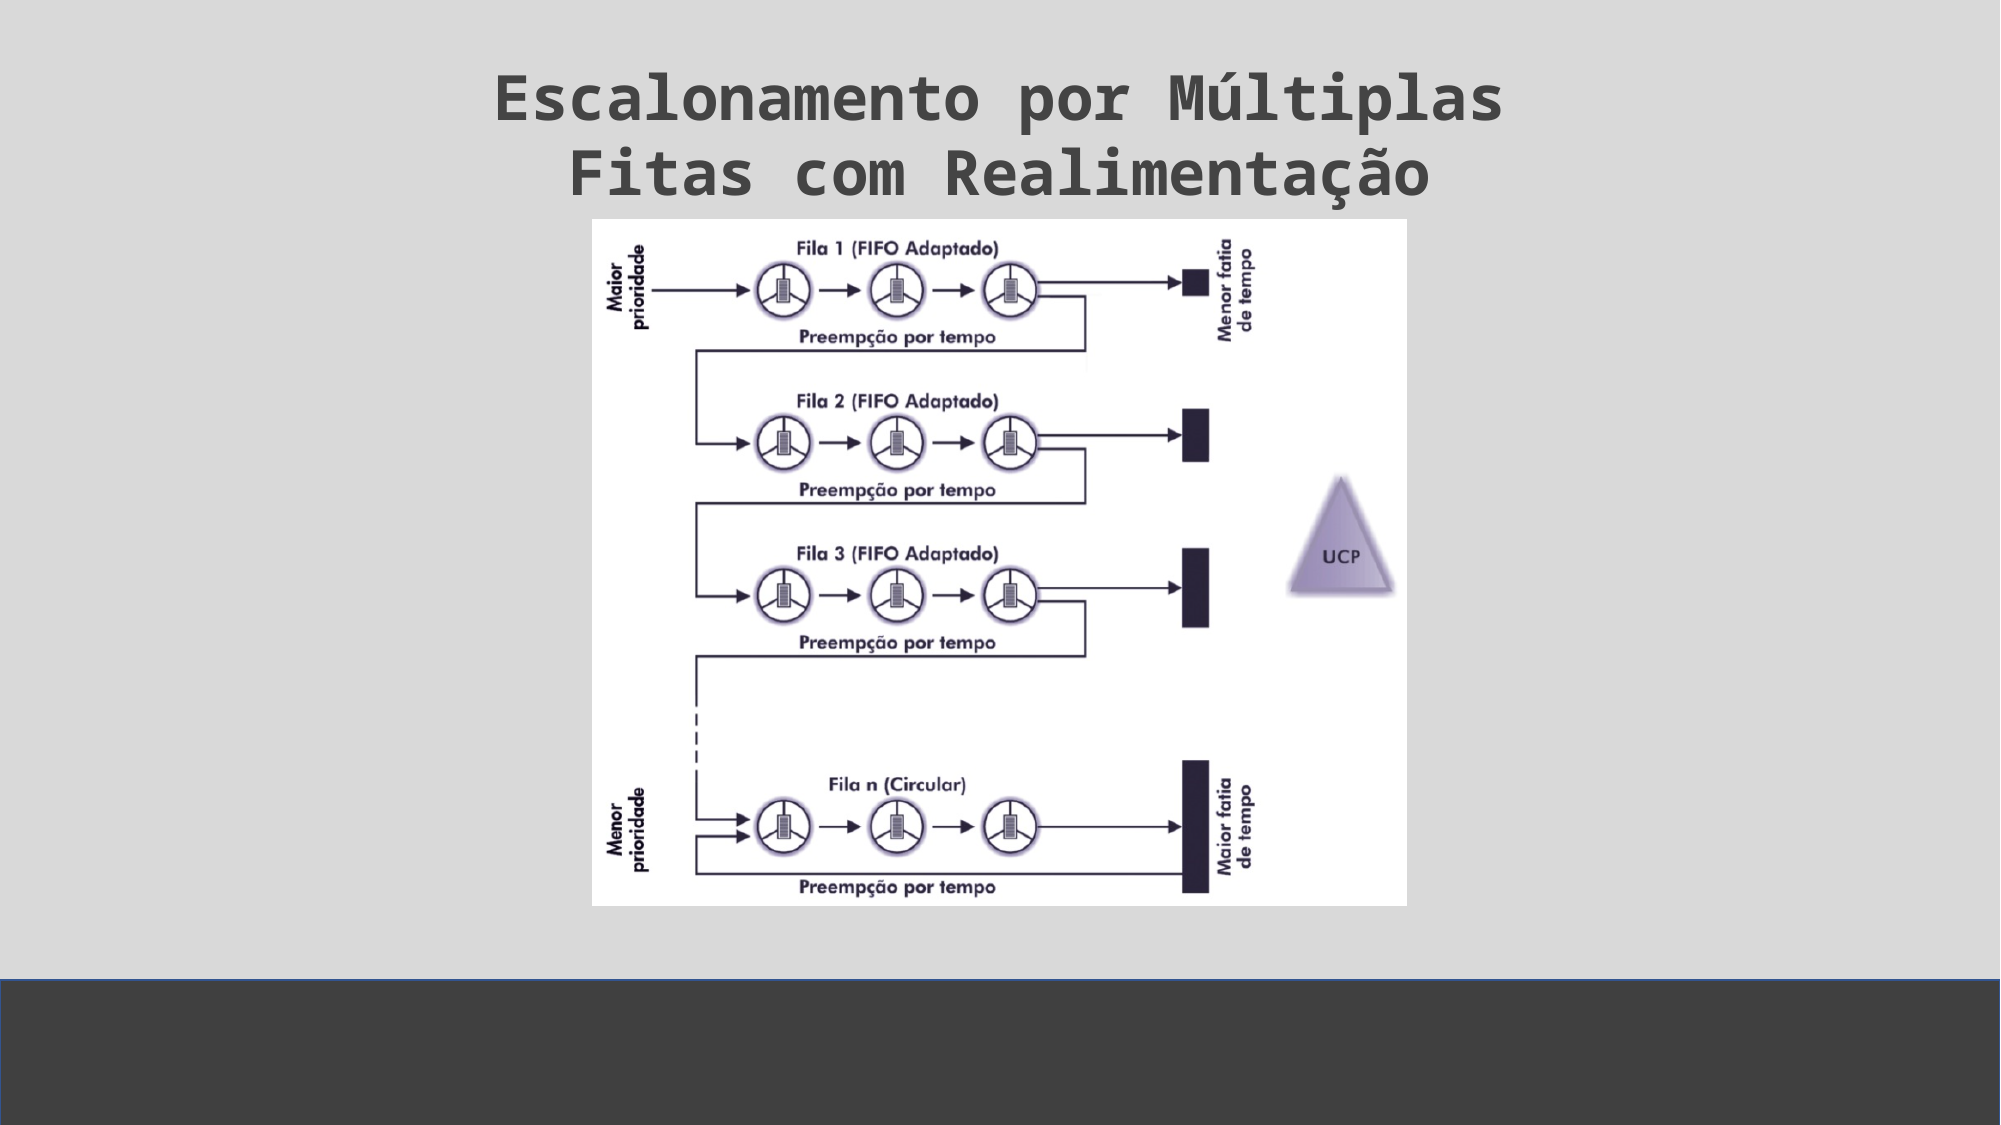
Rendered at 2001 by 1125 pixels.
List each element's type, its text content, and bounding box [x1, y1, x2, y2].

picture [592, 219, 1408, 906]
text_box Escalonamento por Múltiplas Fitas com Realimentação [416, 50, 1584, 216]
text_box [0, 979, 2000, 1125]
